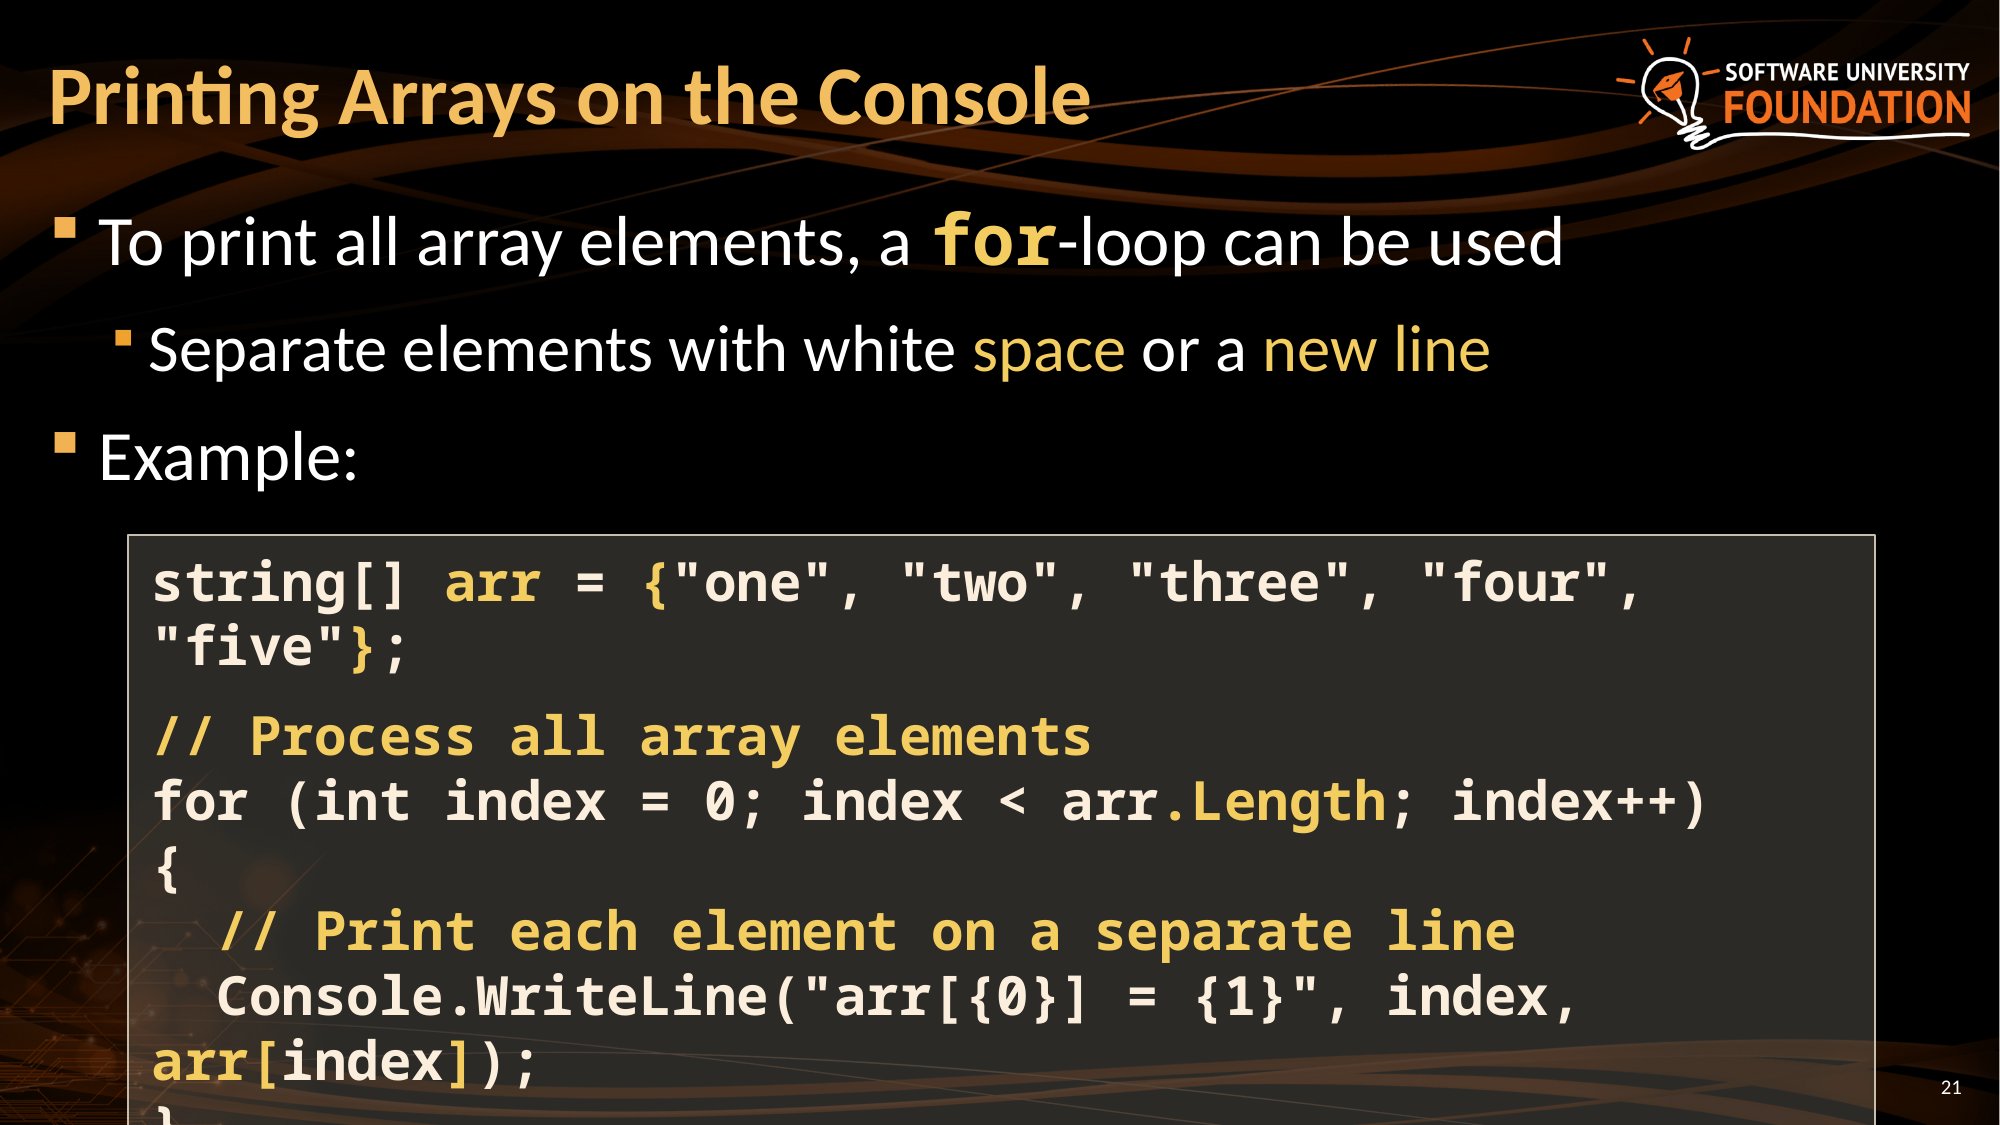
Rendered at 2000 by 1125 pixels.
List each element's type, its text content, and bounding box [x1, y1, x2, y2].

list To print all array elements, a for-loop can be used Separate elements with white space or a new line Example: [31, 188, 1968, 1103]
title Printing Arrays on the Console [30, 6, 1602, 189]
slide_number 21 [1897, 1070, 1968, 1103]
picture [0, 0, 2000, 1125]
text_box string[] arr = {"one", "two", "three", "four", "five"}; // Process all array elements for (int index = 0; index < arr.Length; index++) { // Print each element on a separate line Console.WriteLine("arr[{0}] = {1}", index, arr[index]); } [128, 534, 1875, 1125]
